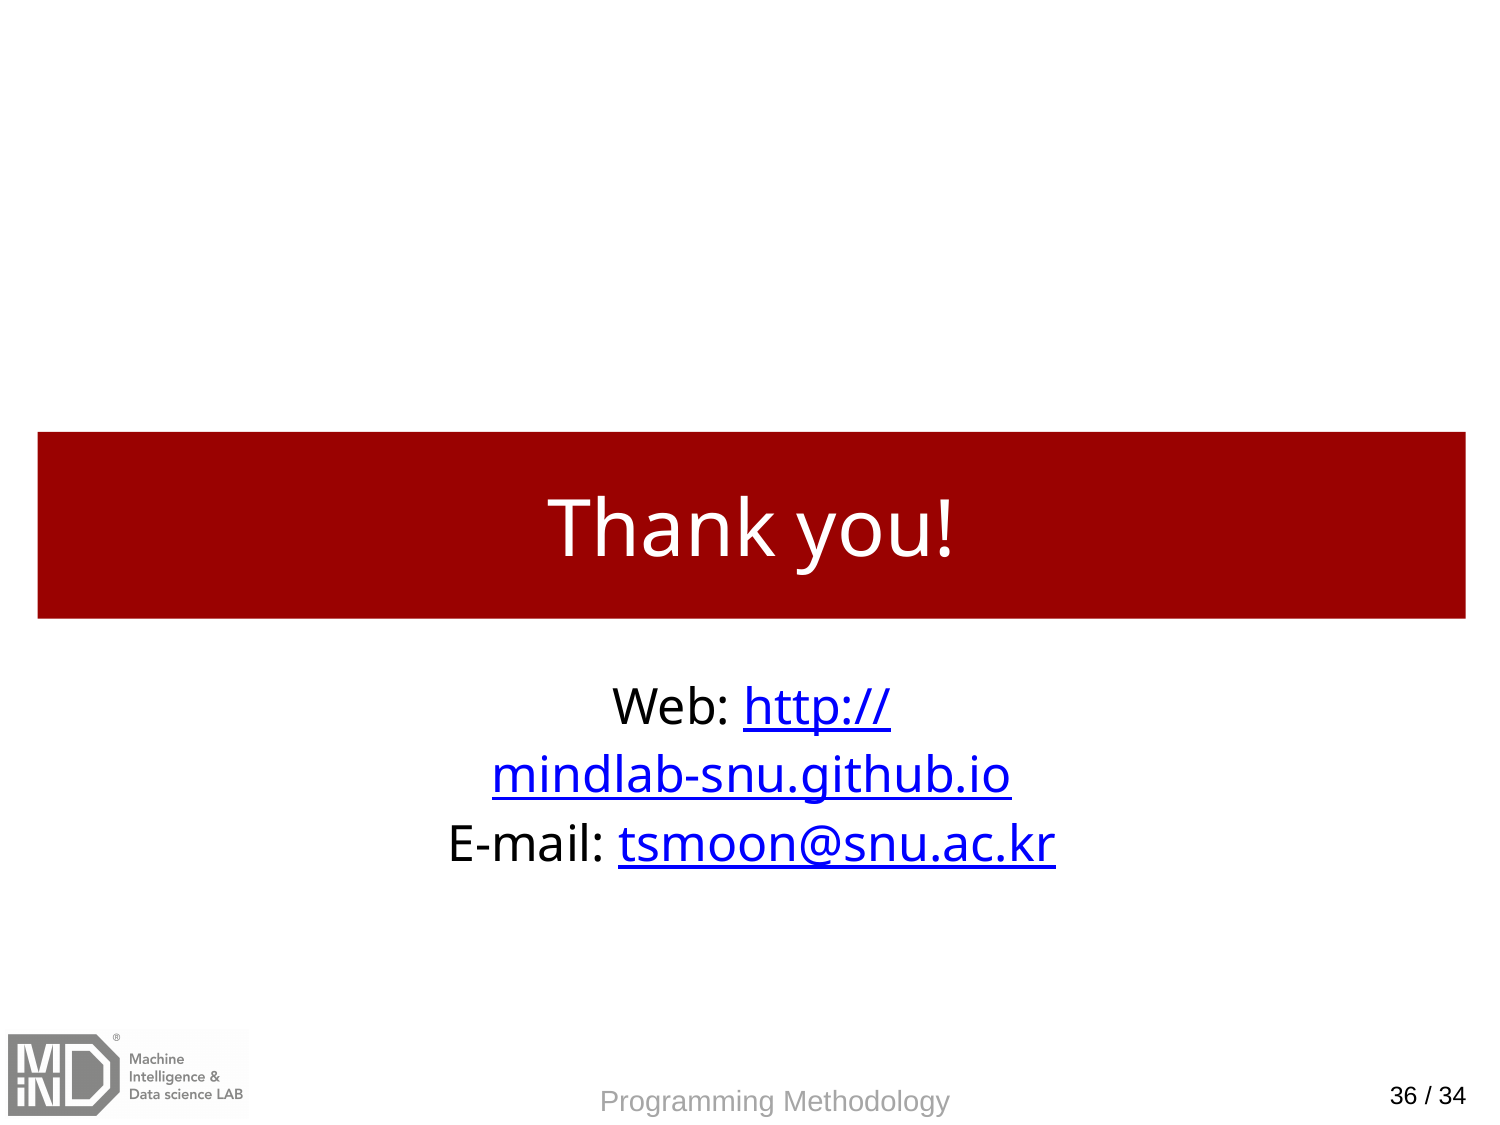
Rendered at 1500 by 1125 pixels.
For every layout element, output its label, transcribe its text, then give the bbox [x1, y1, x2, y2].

text_box Web: http://mindlab-snu.github.io E-mail: tsmoon@snu.ac.kr [359, 667, 1145, 887]
title Thank you! [37, 431, 1466, 619]
slide_number 36 / 34 [1144, 1064, 1482, 1125]
picture [5, 1029, 249, 1119]
